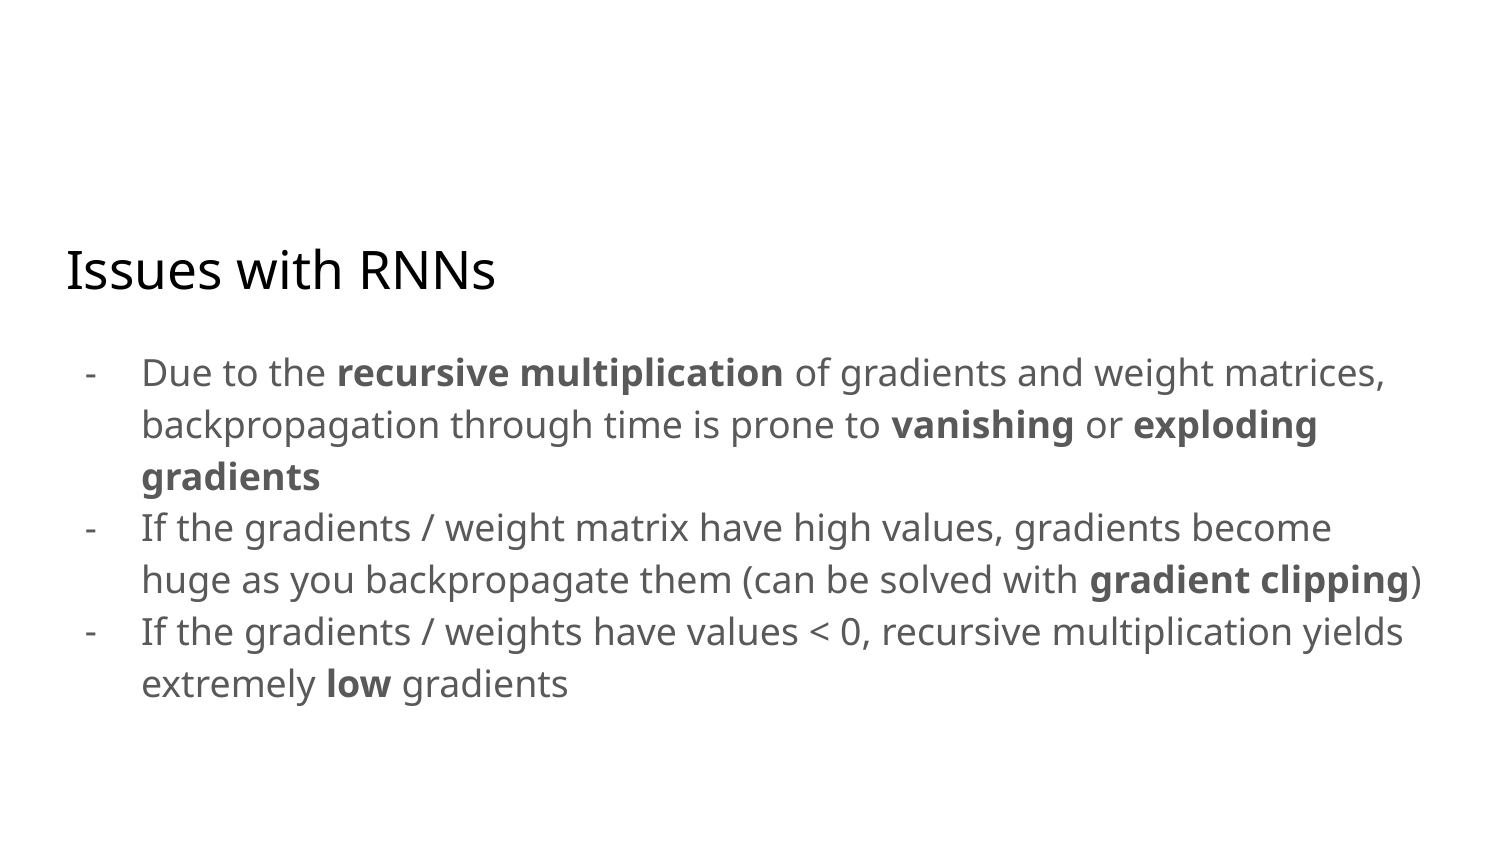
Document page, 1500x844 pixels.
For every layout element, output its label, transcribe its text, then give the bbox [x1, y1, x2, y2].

title Issues with RNNs [51, 221, 1449, 316]
list Due to the recursive multiplication of gradients and weight matrices, backpropagation through time is prone to vanishing or exploding gradients If the gradients / weight matrix have high values, gradients become huge as you backpropagate them (can be solved with gradient clipping) If the gradients / weights have values < 0, recursive multiplication yields extremely low gradients [51, 327, 1449, 697]
